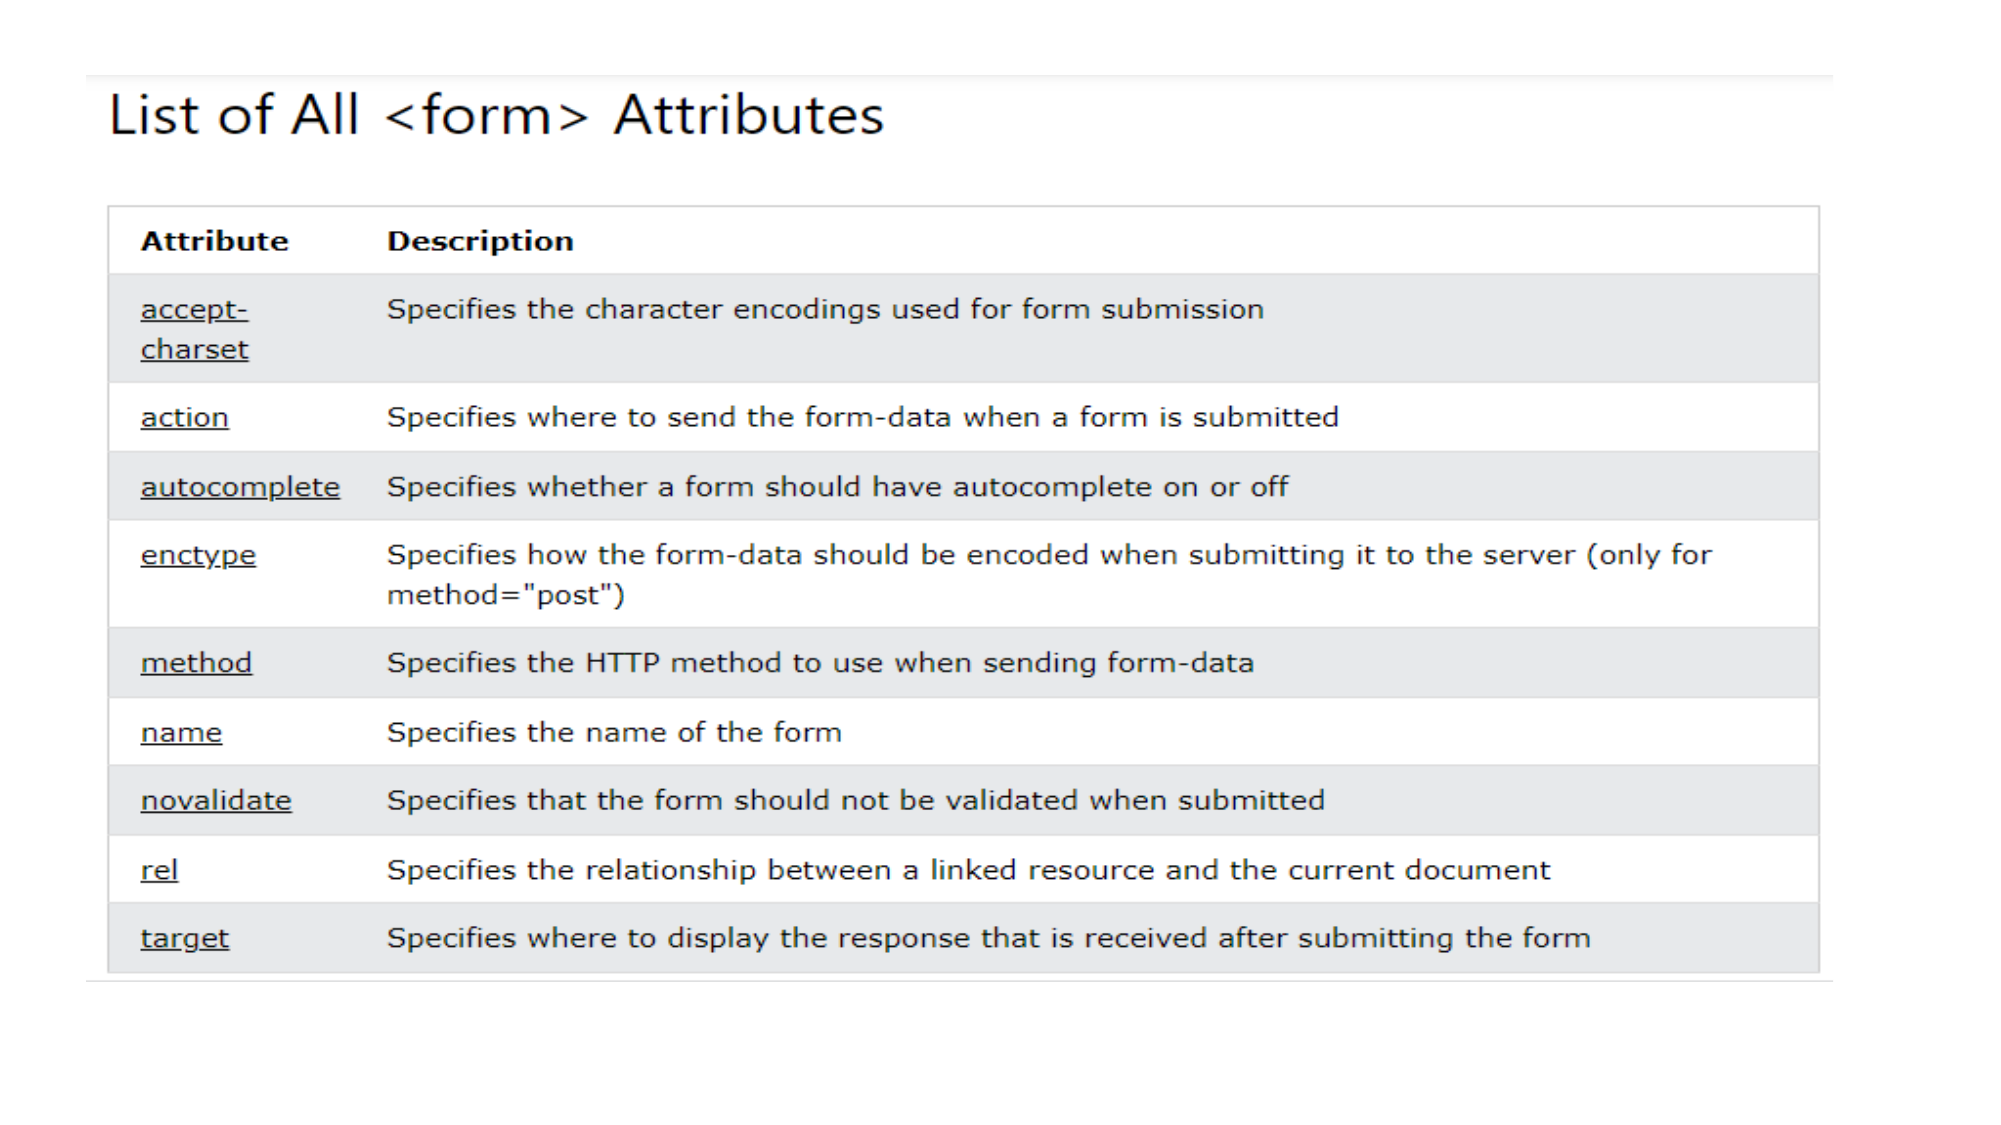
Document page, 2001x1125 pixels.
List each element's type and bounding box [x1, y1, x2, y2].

picture [85, 74, 1834, 982]
